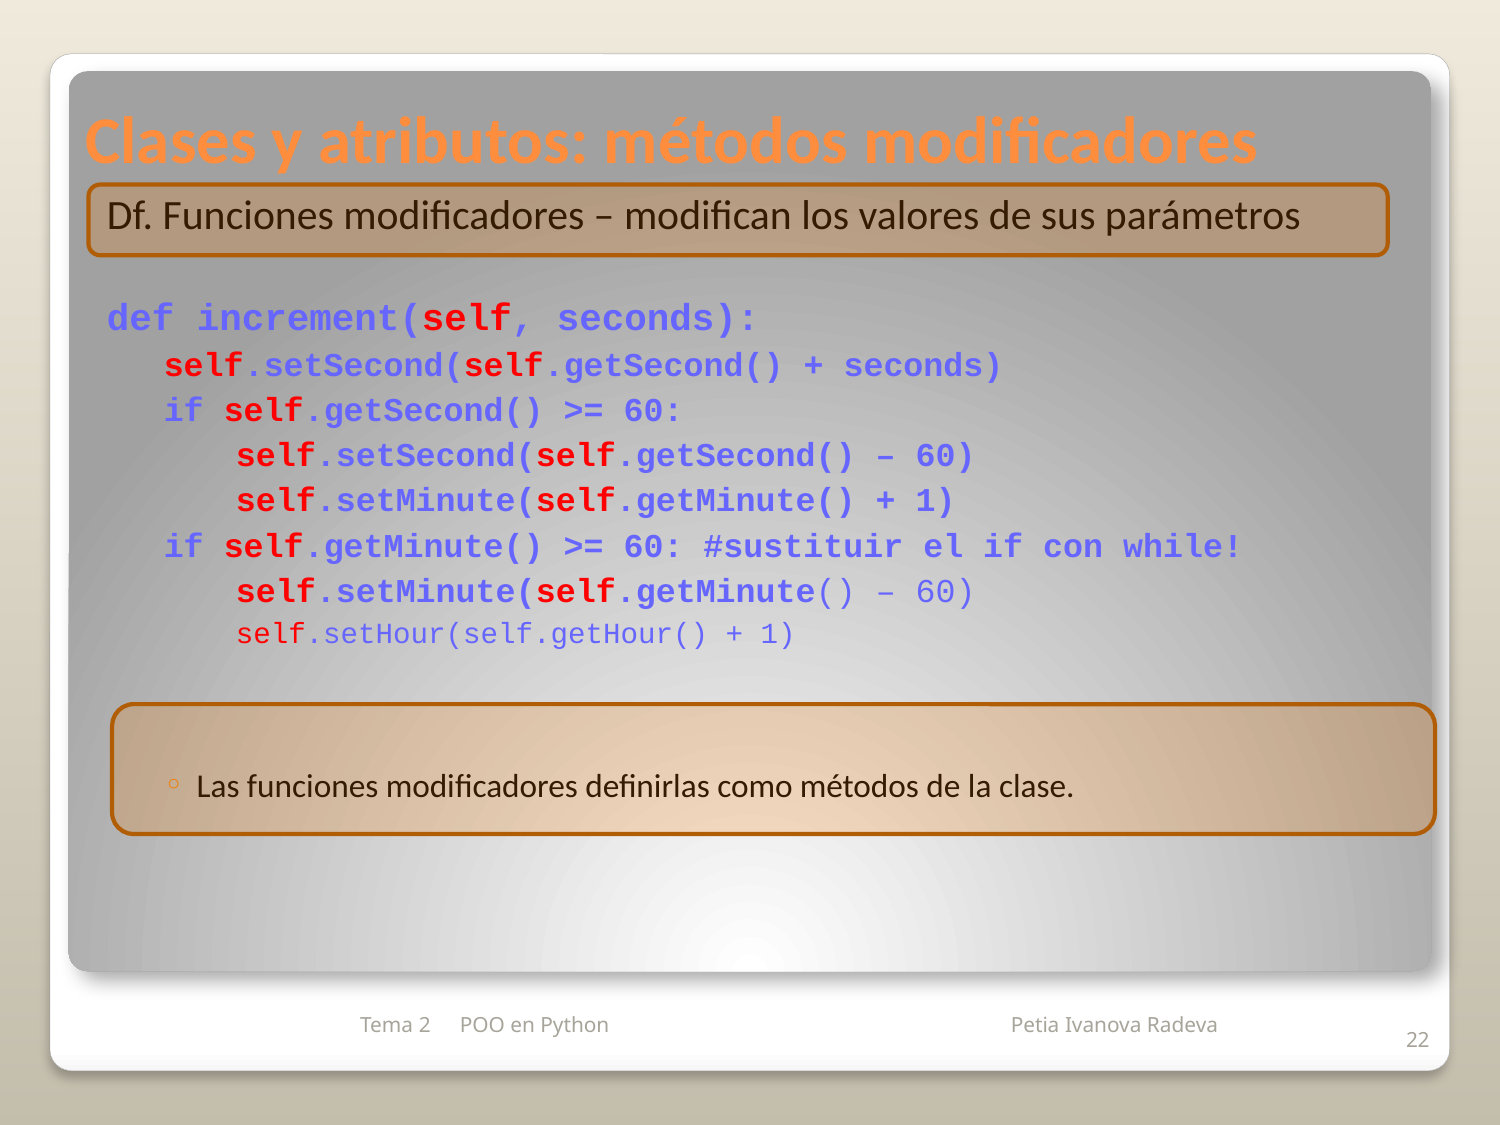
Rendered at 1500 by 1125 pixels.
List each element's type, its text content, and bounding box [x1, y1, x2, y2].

title Clases y atributos: métodos modificadores [70, 70, 1413, 185]
slide_number 22 [1369, 1002, 1445, 1063]
slide_number Tema 2 [70, 984, 445, 1045]
footer POO en Python [445, 984, 821, 1045]
text_box [109, 702, 1438, 837]
list Df. Funciones modificadores – modifican los valores de sus parámetros def increment(self, seconds): self.setSecond(self.getSecond() + seconds) if self.getSecond() >= 60: self.setSecond(self.getSecond() – 60) self.setMinute(self.getMinute() + 1) if self.getMinute() >= 60: #sustituir el if con while! self.setMinute(self.getMinute() – 60) self.setHour(self.getHour() + 1) Las funciones modificadores definirlas como métodos de la clase. [76, 172, 1420, 860]
text_box [86, 182, 1390, 258]
